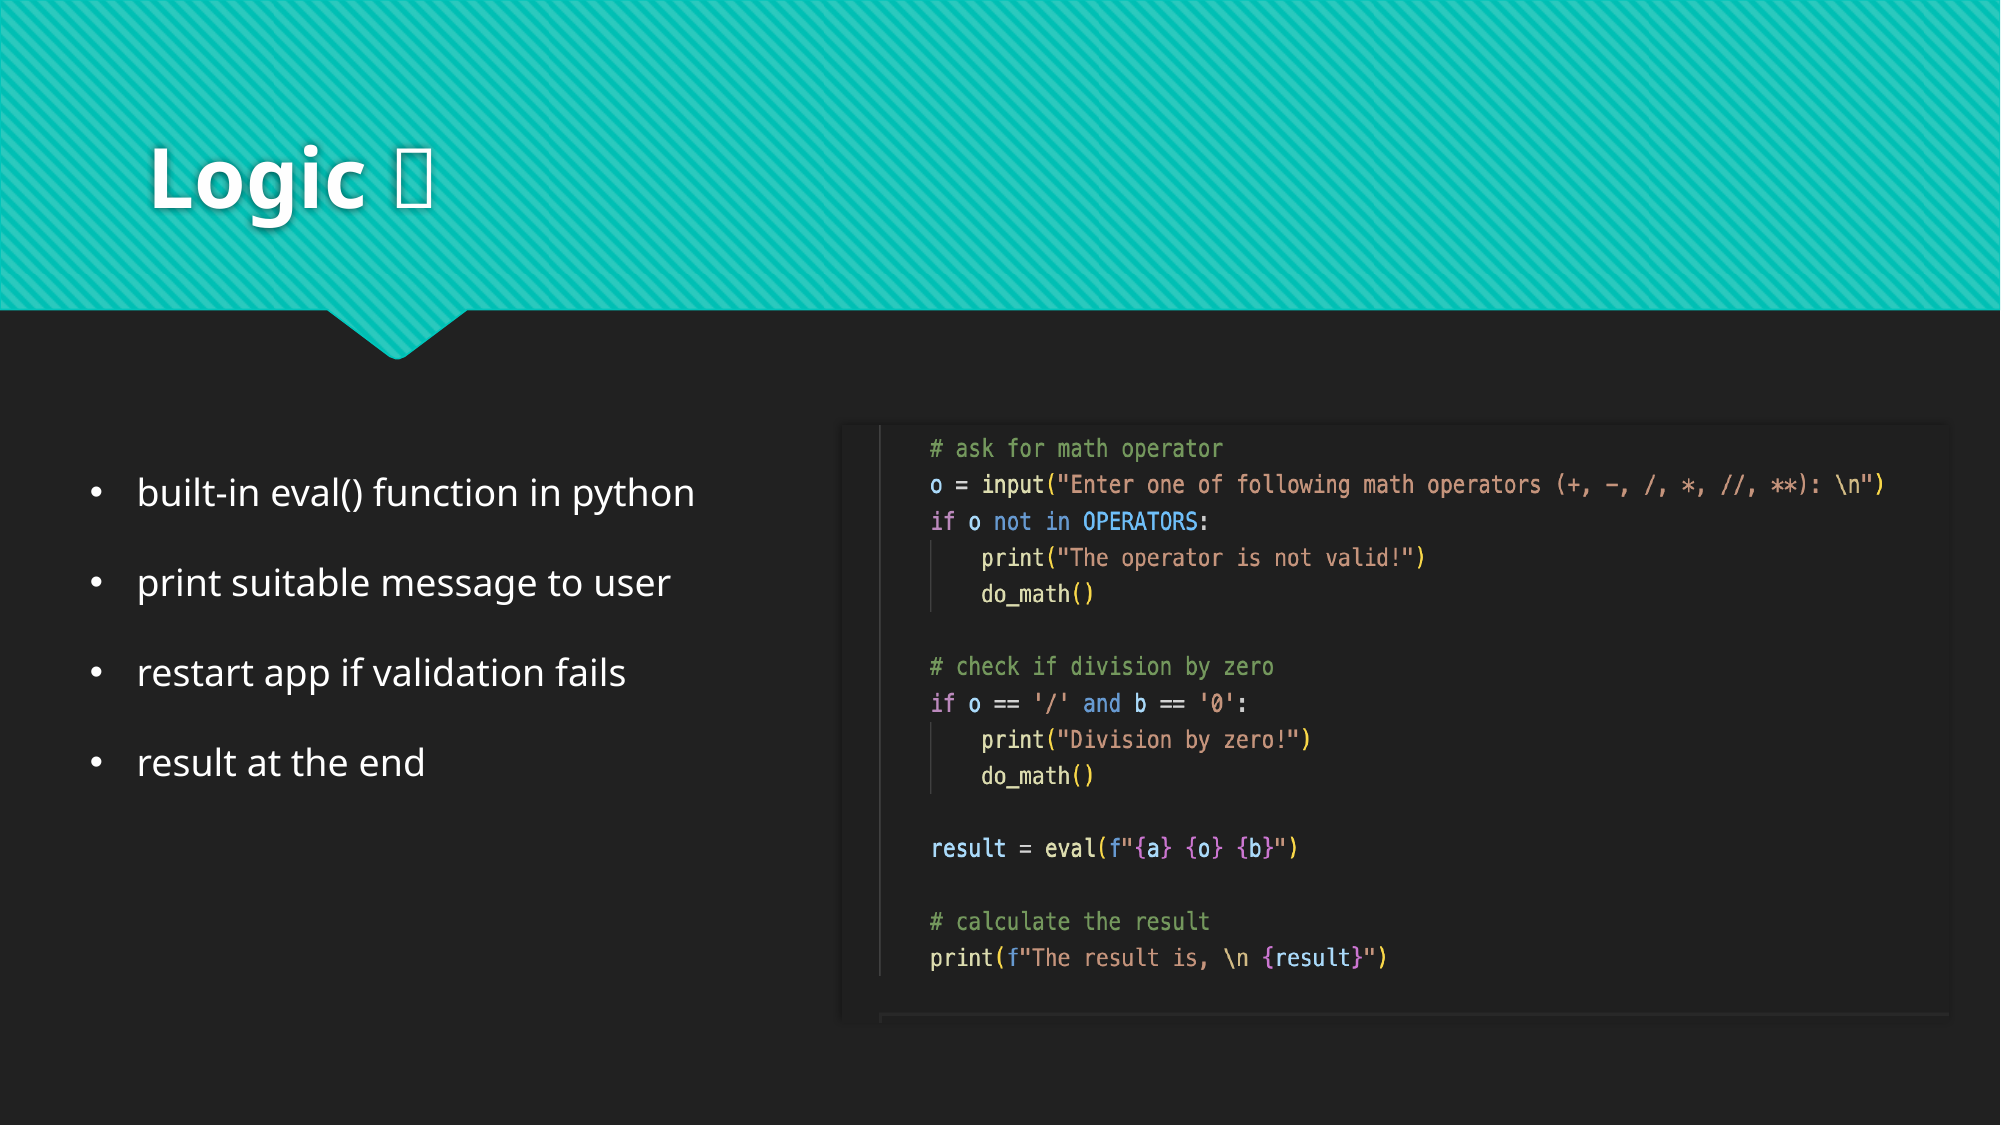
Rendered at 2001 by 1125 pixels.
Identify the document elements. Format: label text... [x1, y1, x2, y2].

text_box built-in eval() function in python print suitable message to user restart app if validation fails result at the end [75, 461, 745, 792]
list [841, 425, 1949, 1023]
title Logic  [132, 73, 1868, 233]
